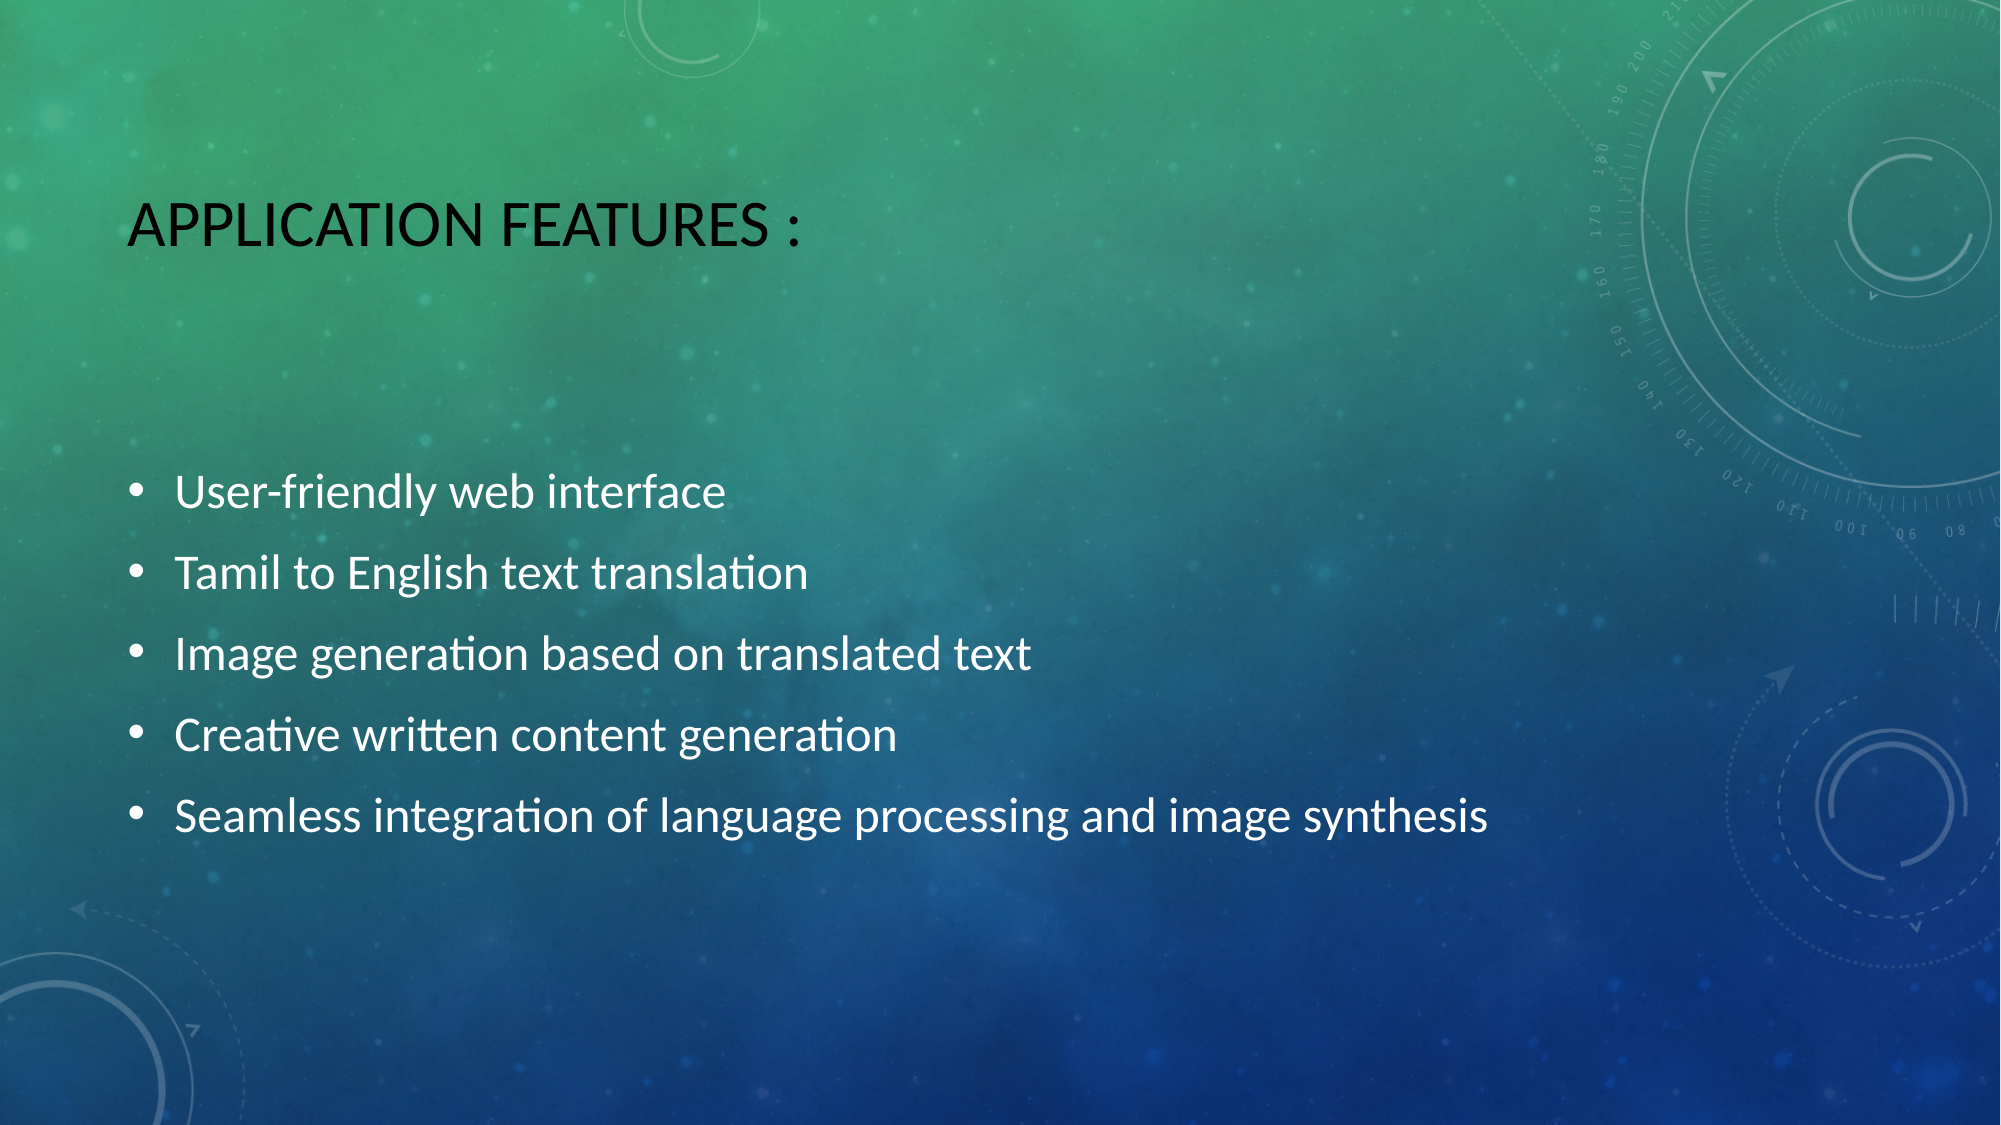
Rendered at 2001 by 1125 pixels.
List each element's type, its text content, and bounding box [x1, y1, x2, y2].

list User-friendly web interface Tamil to English text translation Image generation based on translated text Creative written content generation Seamless integration of language processing and image synthesis [112, 351, 1775, 950]
title Application Features : [112, 99, 1775, 339]
picture [0, 0, 2001, 1125]
